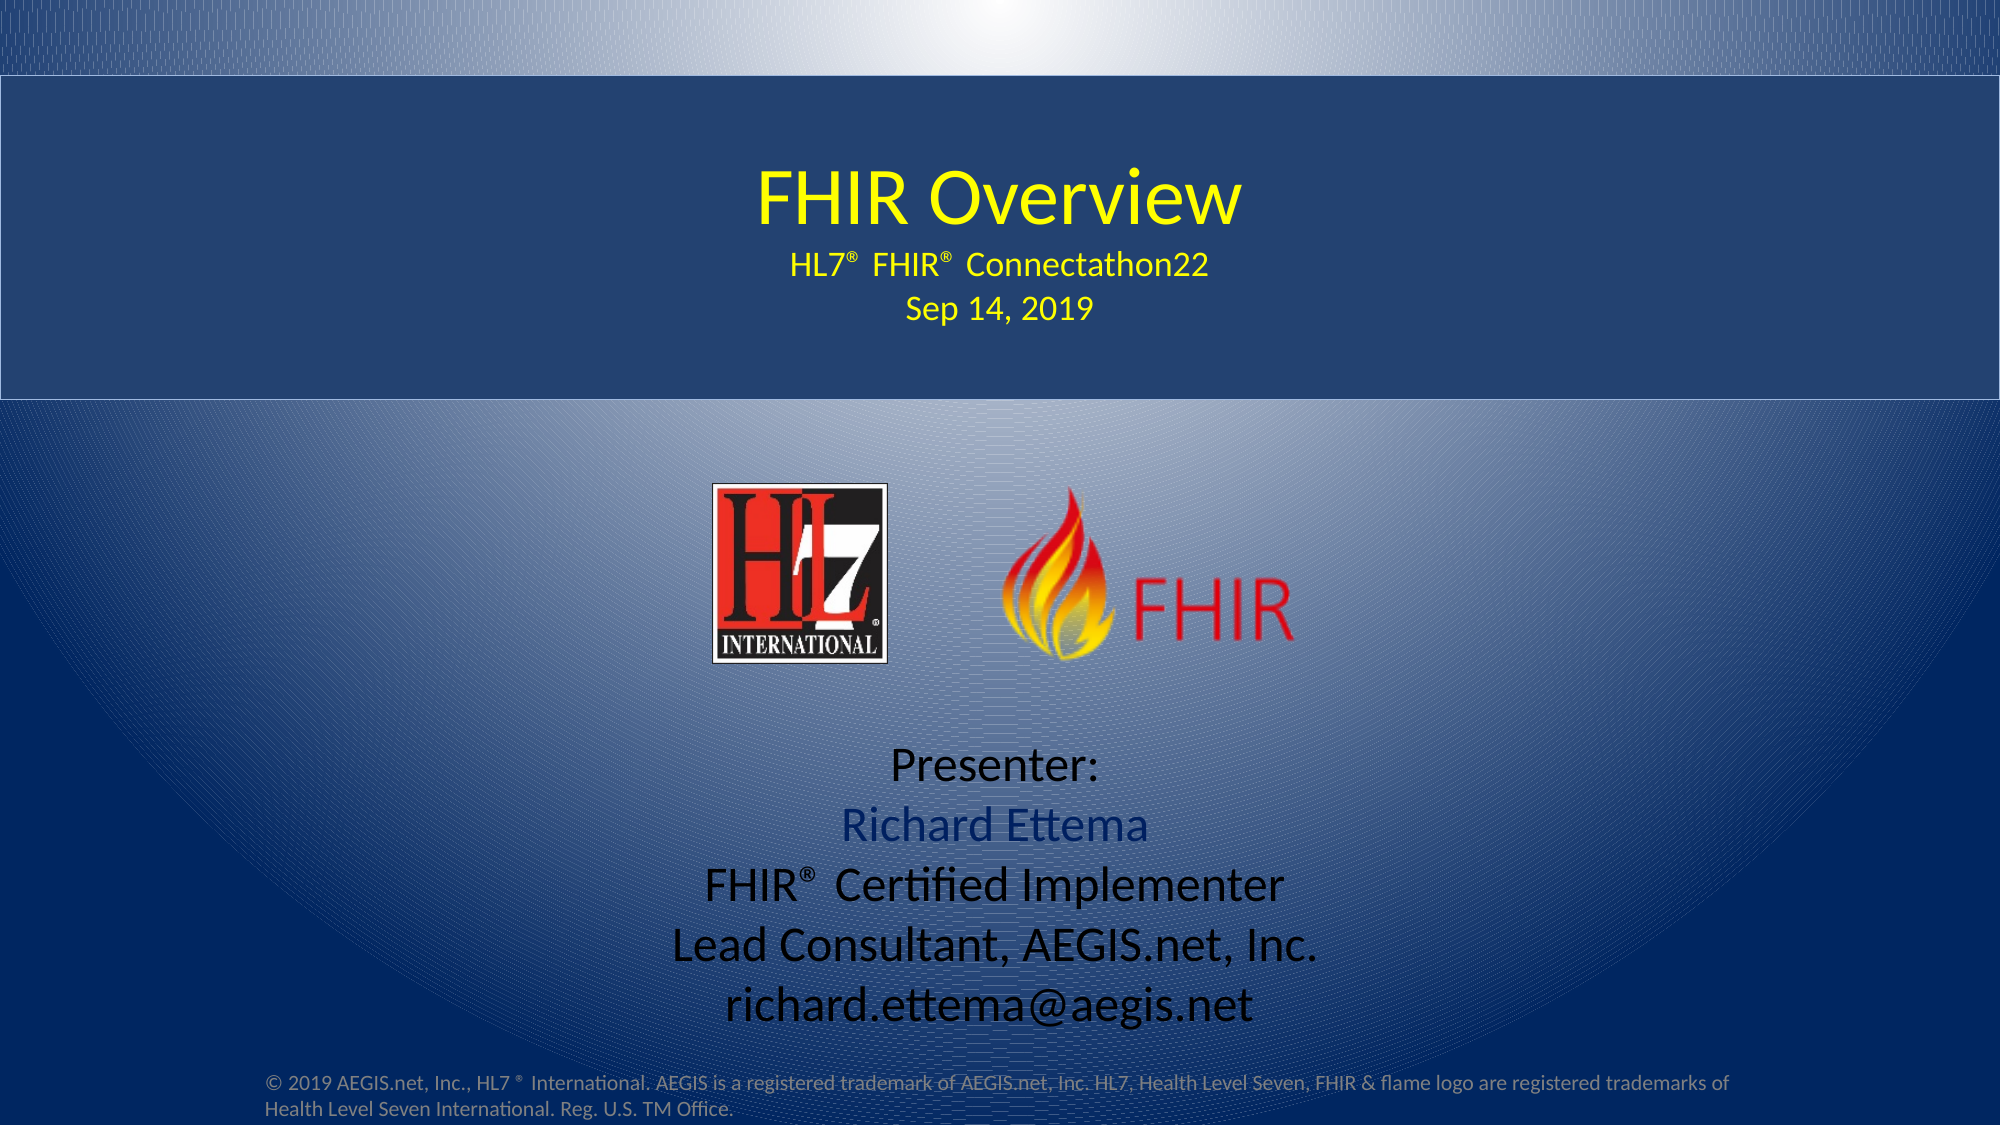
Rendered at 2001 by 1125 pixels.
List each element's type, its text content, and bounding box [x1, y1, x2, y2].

picture [712, 483, 888, 665]
footer © 2019 AEGIS.net, Inc., HL7 ® International. AEGIS is a registered trademark of AEGIS.net, Inc. HL7, Health Level Seven, FHIR & flame logo are registered trademarks of Health Level Seven International. Reg. U.S. TM Office. [249, 1065, 1750, 1125]
picture [999, 483, 1305, 665]
title FHIR Overview HL7® FHIR® Connectathon22 Sep 14, 2019 [0, 75, 2000, 400]
subtitle Presenter: Richard Ettema FHIR® Certified Implementer Lead Consultant, AEGIS.net, Inc. richard.ettema@aegis.net [320, 664, 1671, 1038]
